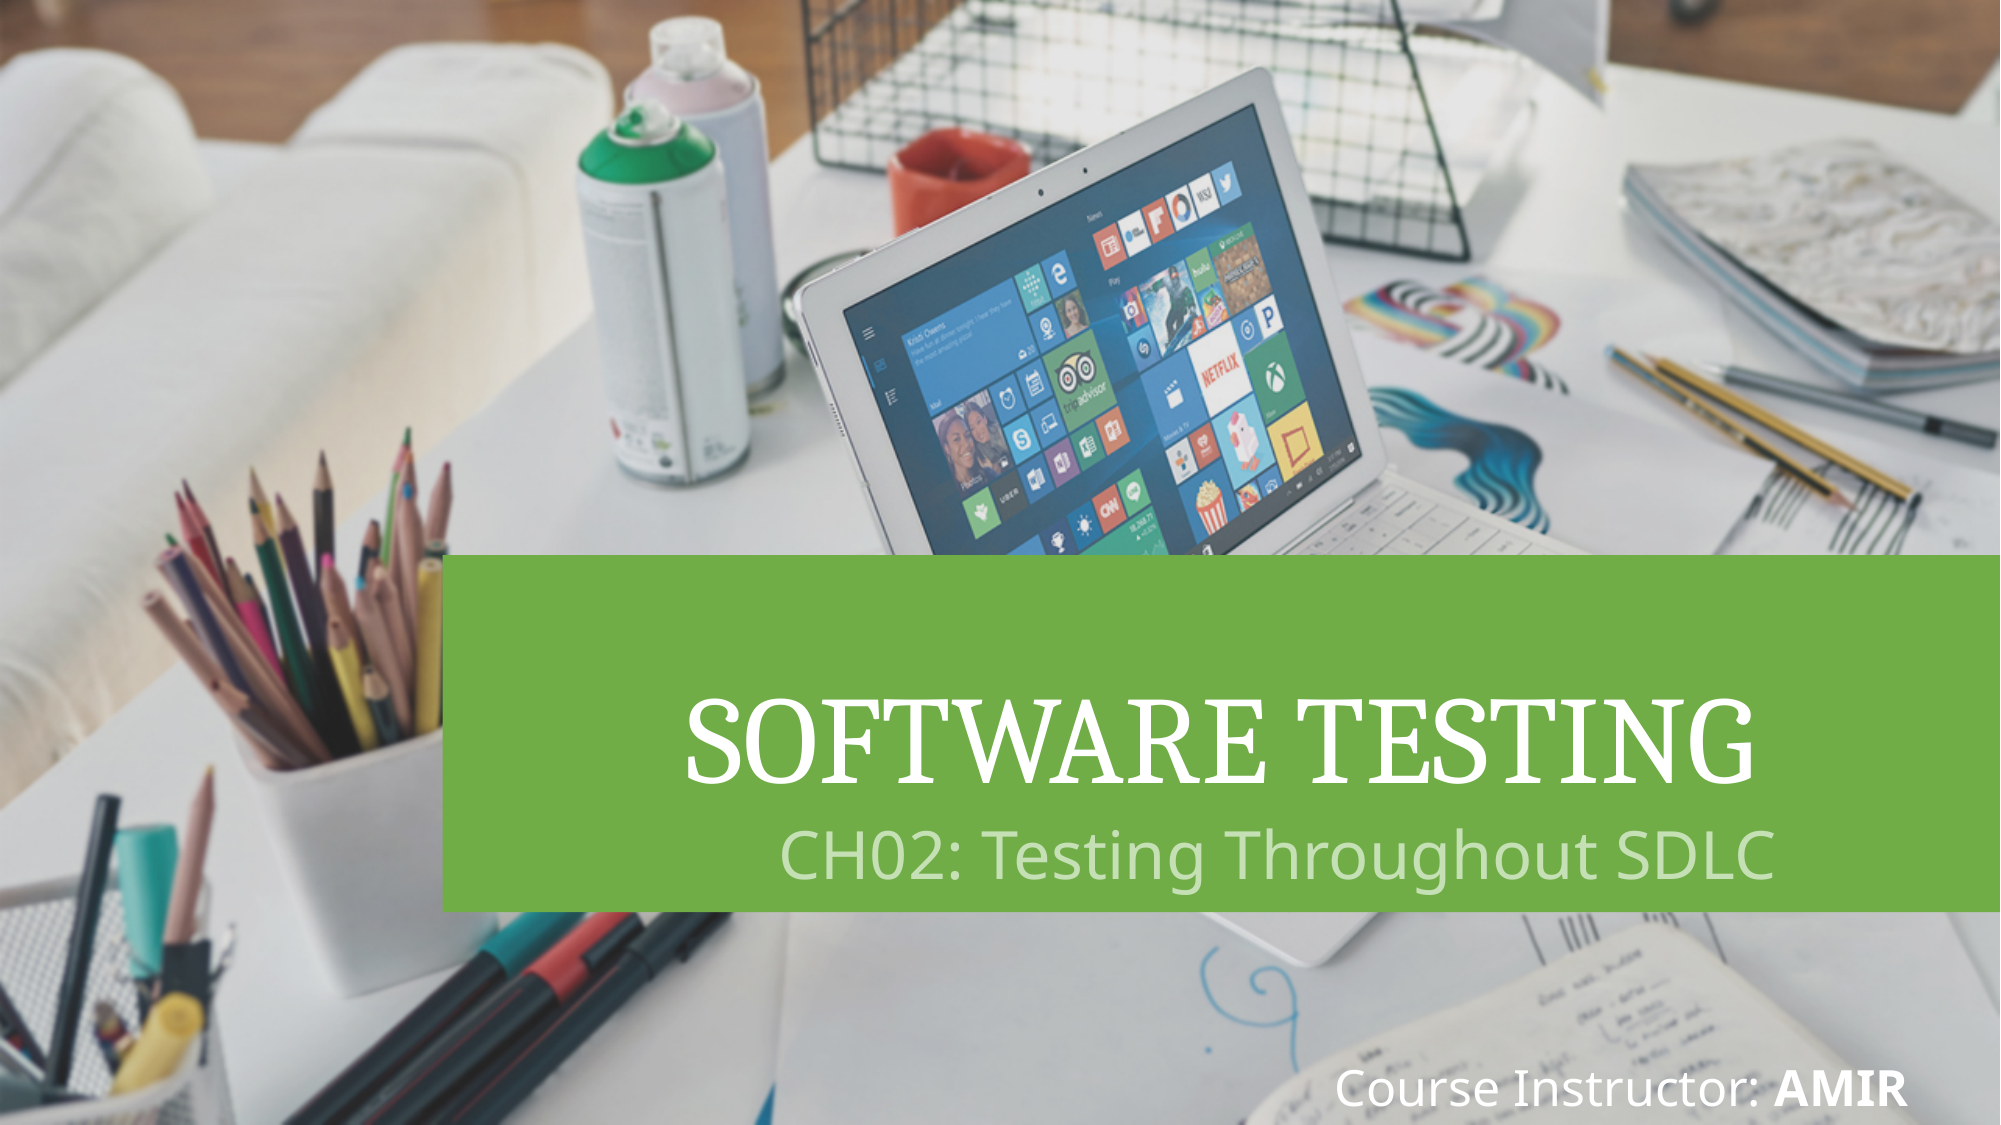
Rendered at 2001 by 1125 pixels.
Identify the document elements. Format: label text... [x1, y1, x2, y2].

title SOFTWARE TESTING [442, 555, 2000, 913]
picture [0, 0, 2000, 1125]
text_box Course Instructor: AMIR IMAM [1230, 1049, 2000, 1125]
text_box CH02: Testing Throughout SDLC [763, 766, 2000, 901]
